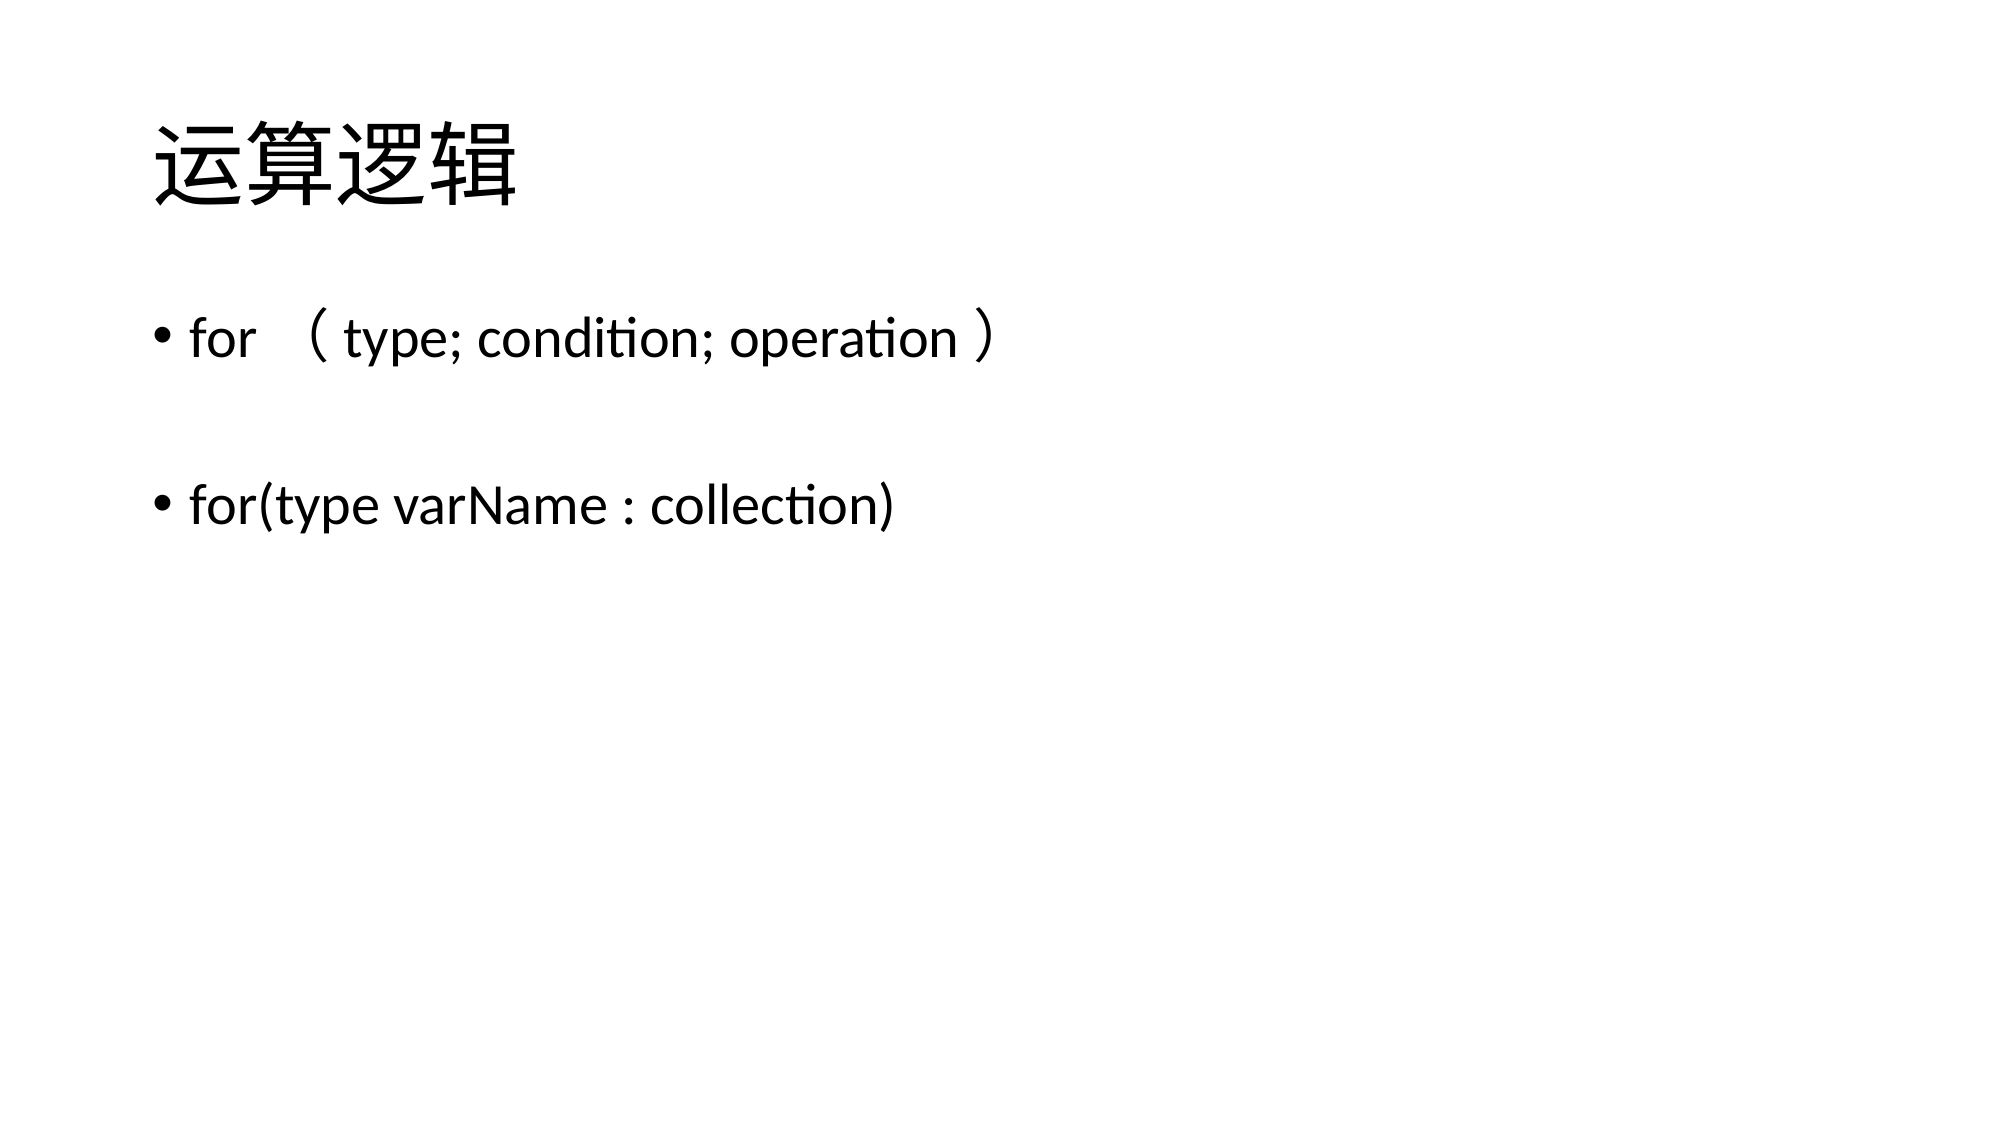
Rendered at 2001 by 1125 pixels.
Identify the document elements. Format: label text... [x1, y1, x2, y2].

list for（type; condition; operation） for(type varName : collection) [137, 299, 1863, 1014]
title 运算逻辑 [137, 59, 1863, 278]
